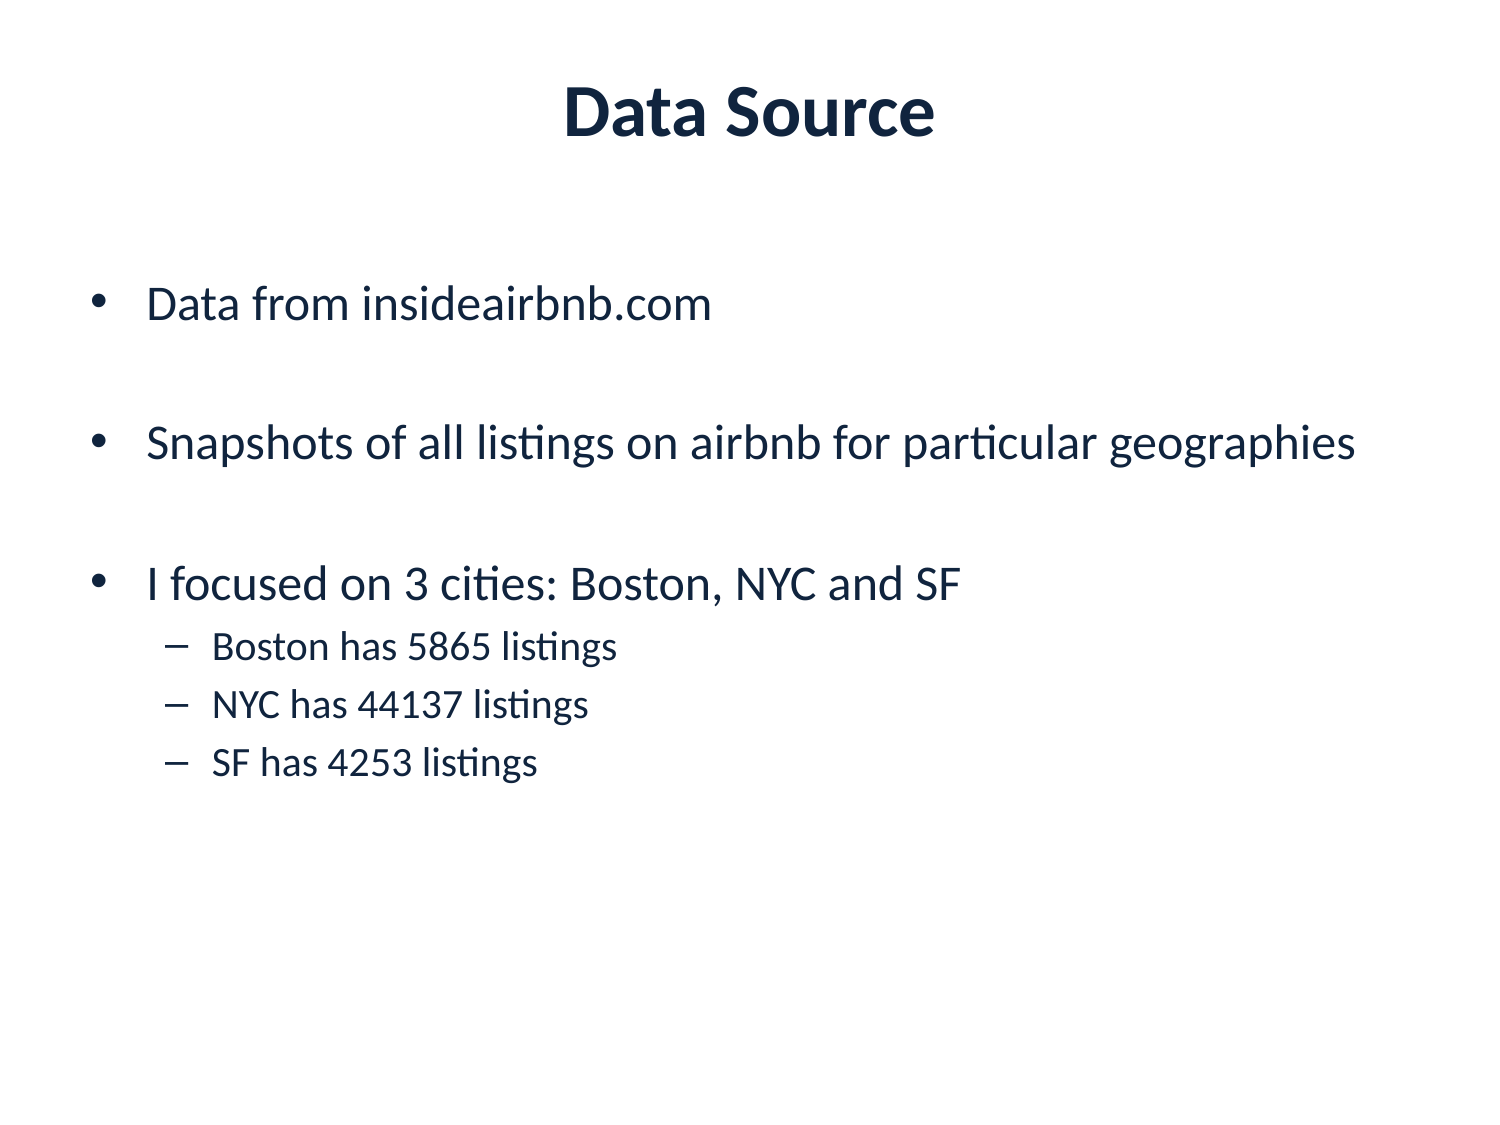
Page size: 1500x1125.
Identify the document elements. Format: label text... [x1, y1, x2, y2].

list Data from insideairbnb.com Snapshots of all listings on airbnb for particular geographies I focused on 3 cities: Boston, NYC and SF Boston has 5865 listings NYC has 44137 listings SF has 4253 listings [75, 262, 1425, 1005]
title Data Source [75, 12, 1425, 200]
